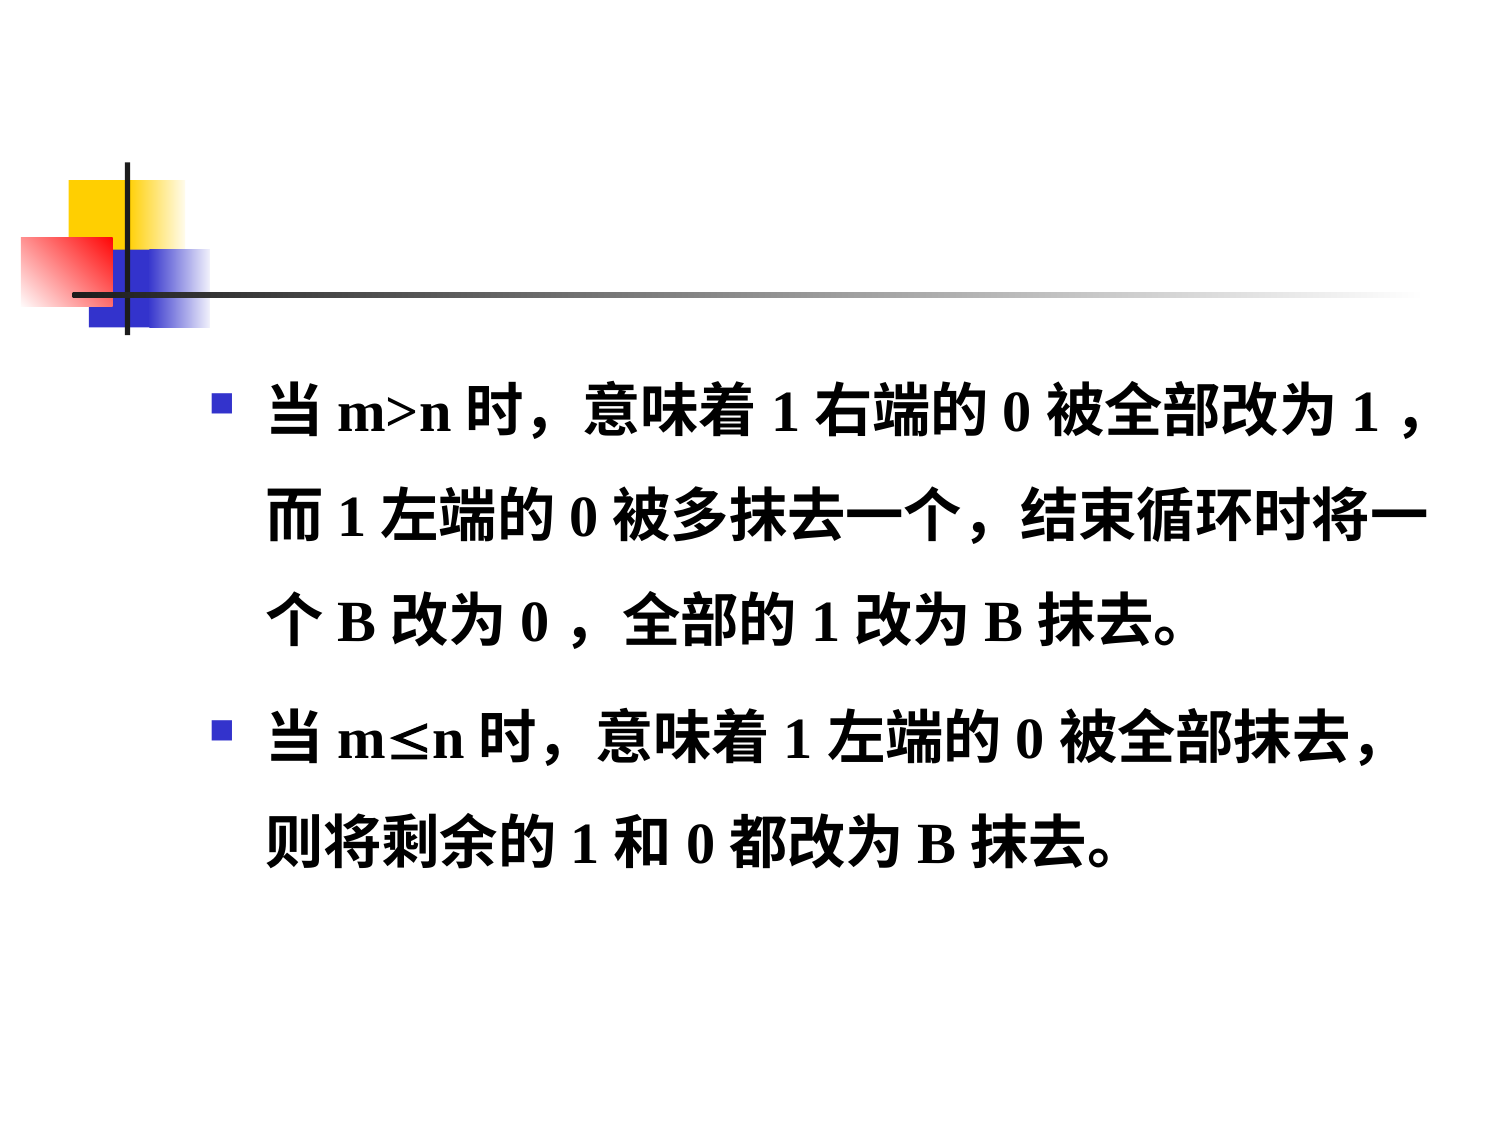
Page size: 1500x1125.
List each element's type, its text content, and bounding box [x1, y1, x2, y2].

list 当m>n时，意味着1右端的0被全部改为1，而1左端的0被多抹去一个，结束循环时将一个B改为0，全部的1改为B抹去。 当mn时，意味着1左端的0被全部抹去，则将剩余的1和0都改为B抹去。 [193, 330, 1470, 1007]
